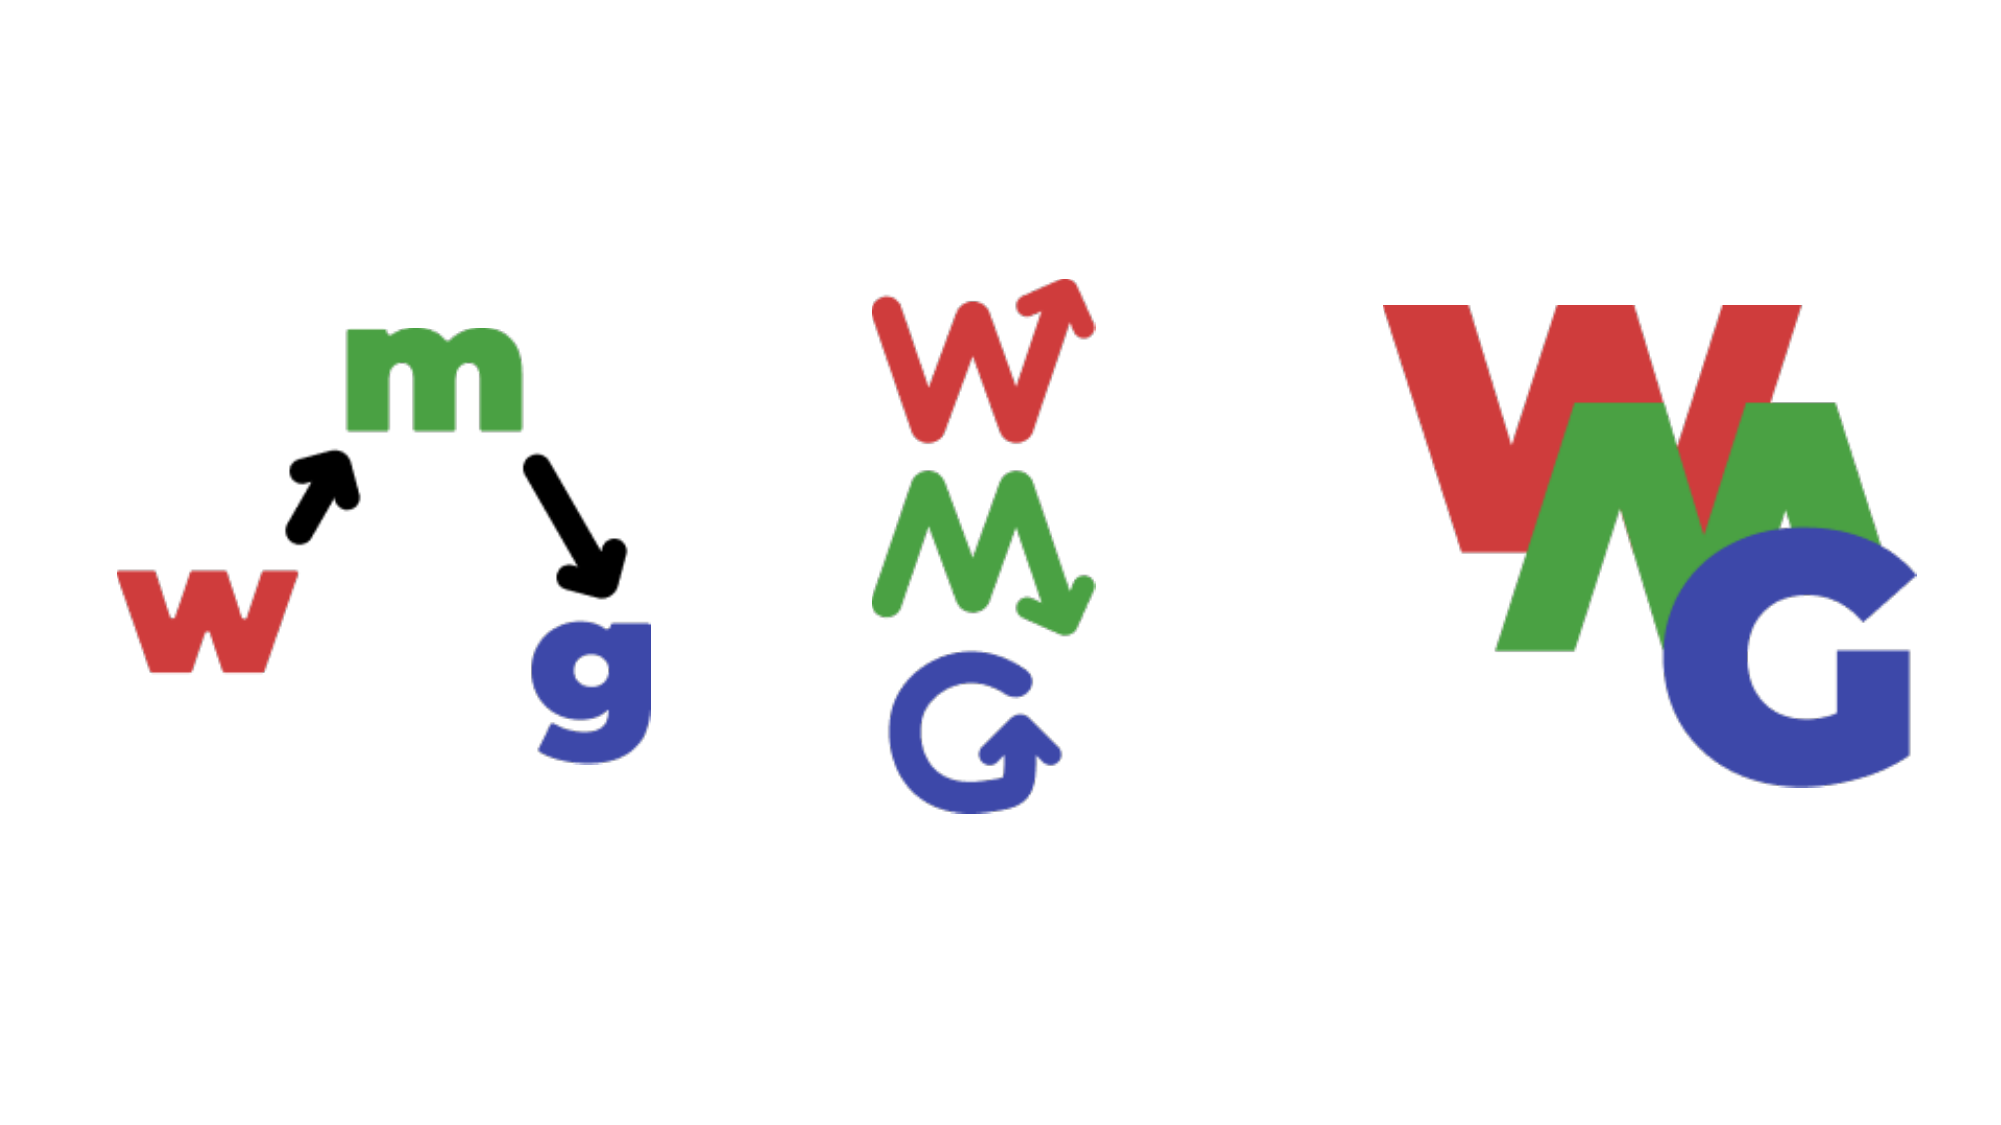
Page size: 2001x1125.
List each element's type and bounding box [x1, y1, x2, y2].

picture [1383, 305, 1917, 788]
picture [872, 279, 1096, 814]
picture [117, 328, 651, 765]
